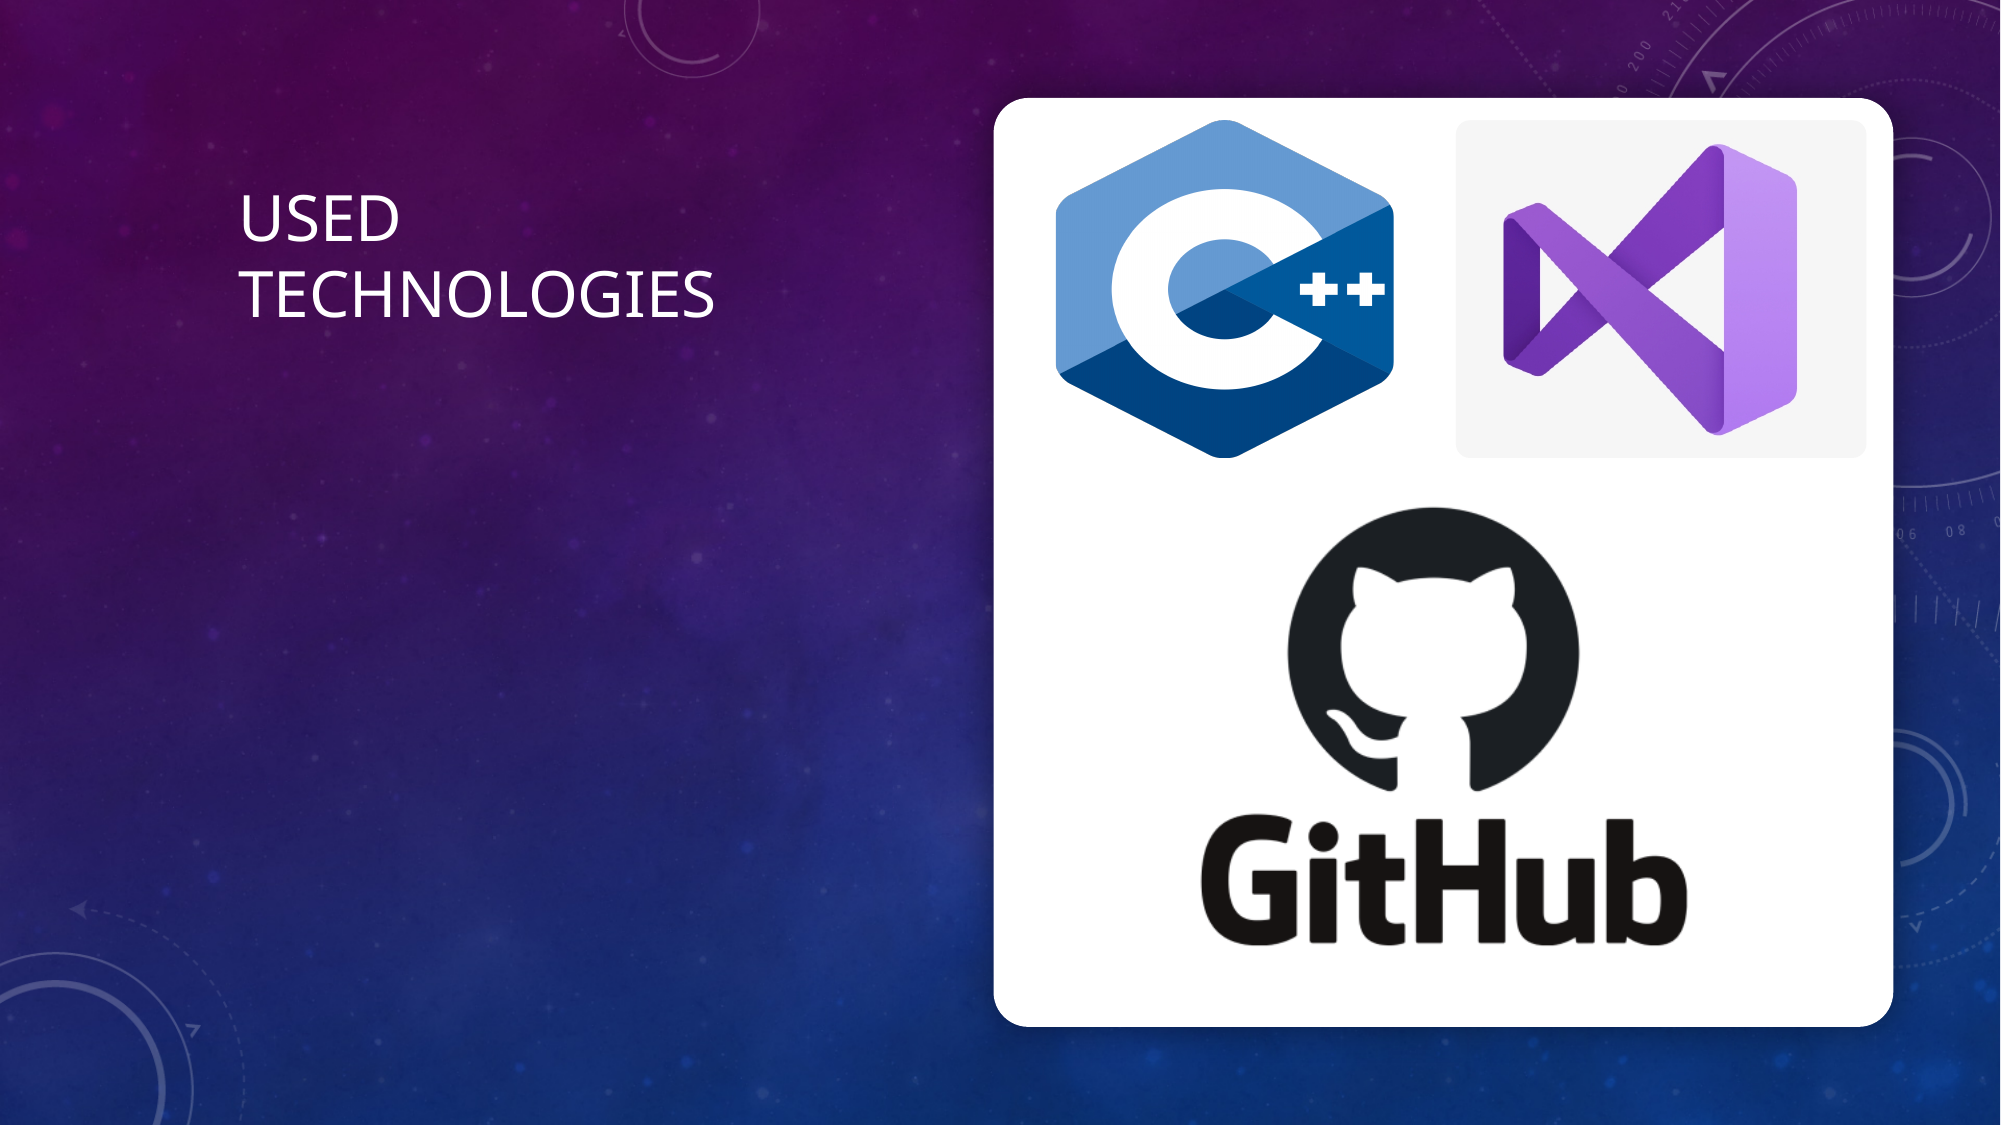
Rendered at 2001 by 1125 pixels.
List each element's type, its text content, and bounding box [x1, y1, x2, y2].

text_box [996, 100, 1891, 1025]
picture [0, 0, 2001, 1125]
title Used technologies [223, 169, 896, 339]
